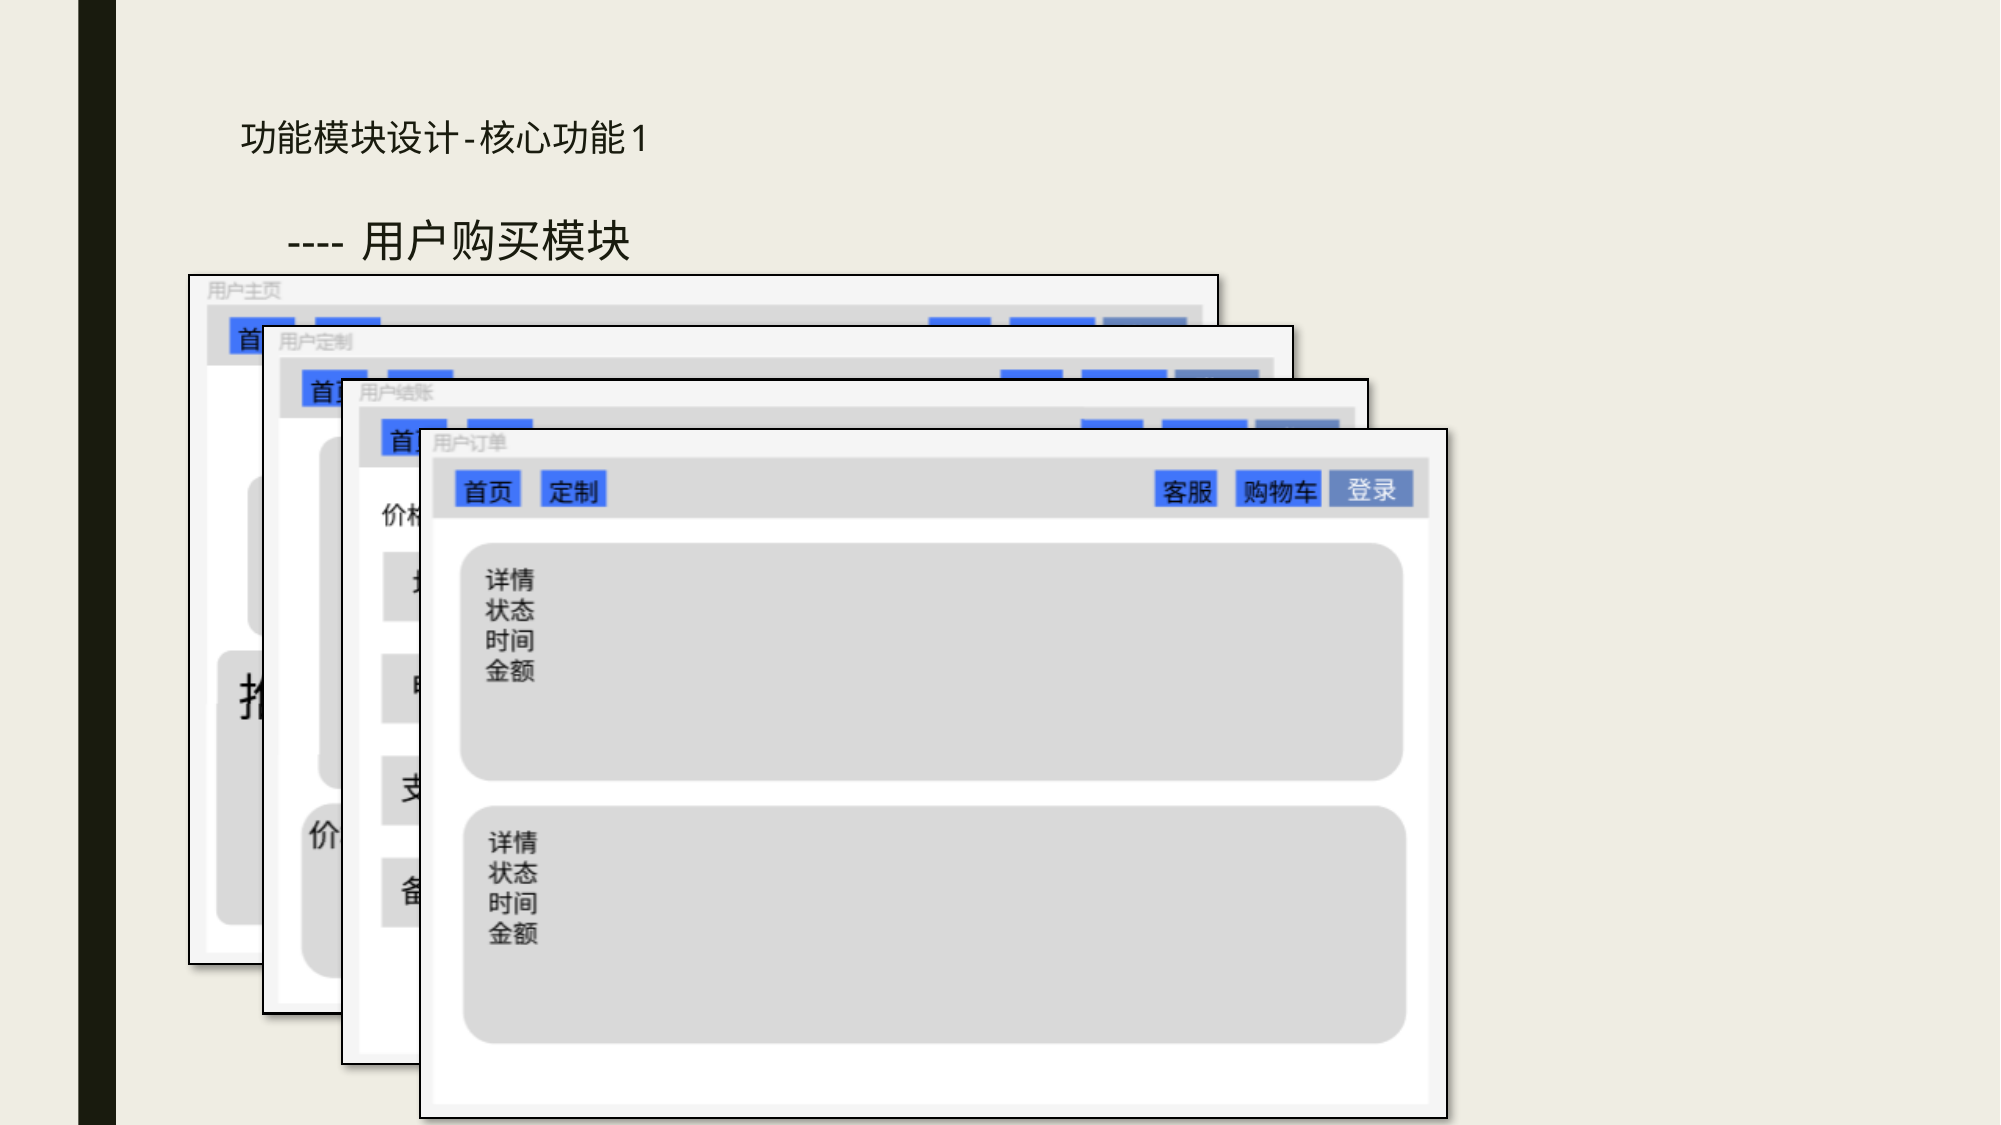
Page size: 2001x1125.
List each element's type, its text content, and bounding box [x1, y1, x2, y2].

picture [190, 275, 1447, 1117]
title 功能模块设计-核心功能1 [225, 112, 1800, 212]
text_box ---- 用户购买模块 [224, 212, 1800, 276]
